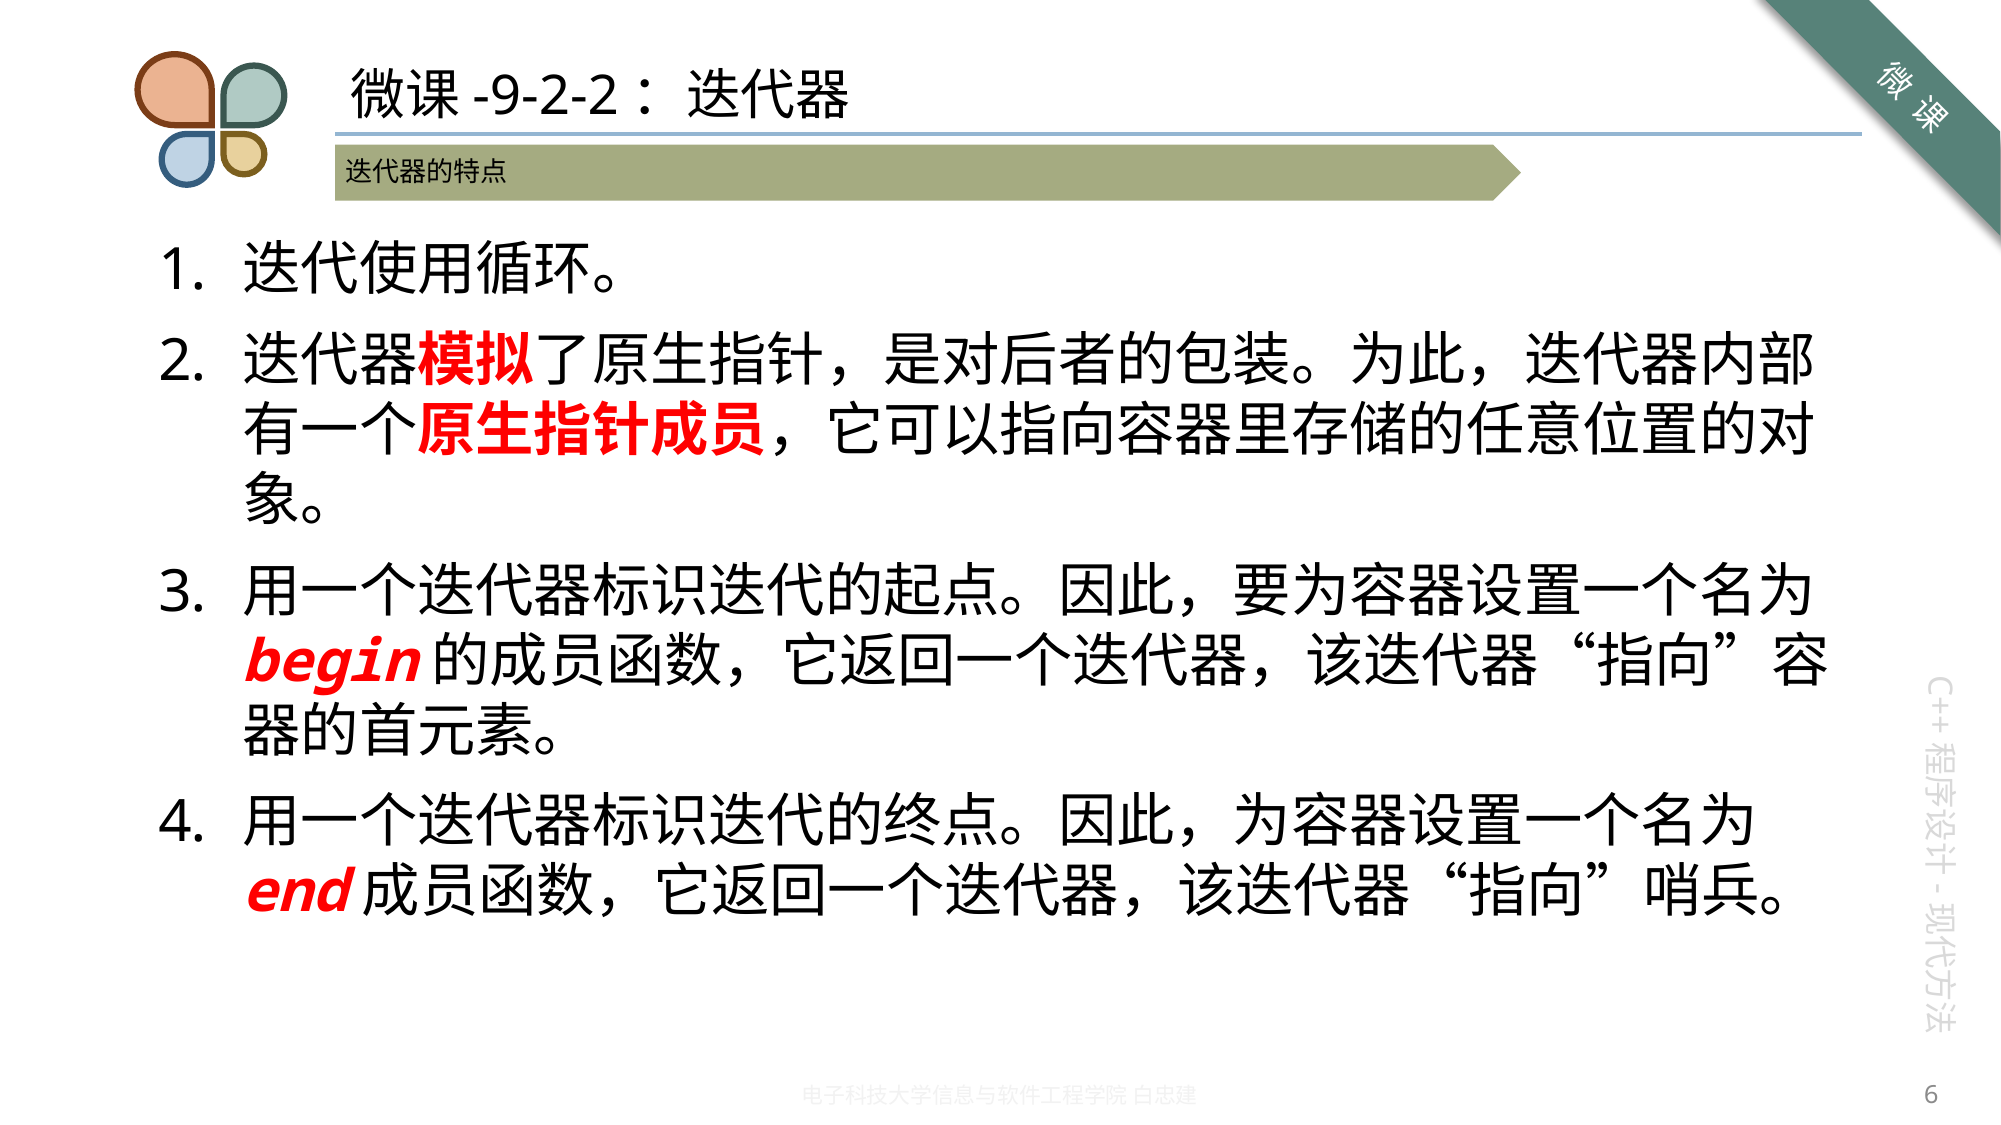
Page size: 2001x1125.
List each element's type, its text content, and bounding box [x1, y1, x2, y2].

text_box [333, 143, 1524, 202]
list 迭代使用循环。 迭代器模拟了原生指针，是对后者的包装。为此，迭代器内部有一个原生指针成员，它可以指向容器里存储的任意位置的对象。 用一个迭代器标识迭代的起点。因此，要为容器设置一个名为begin的成员函数，它返回一个迭代器，该迭代器“指向”容器的首元素。 用一个迭代器标识迭代的终点。因此，为容器设置一个名为end成员函数，它返回一个迭代器，该迭代器“指向”哨兵。 [143, 223, 1863, 1066]
title 微课-9-2-2：迭代器 [335, 59, 1863, 134]
slide_number 6 [1862, 1065, 2000, 1125]
